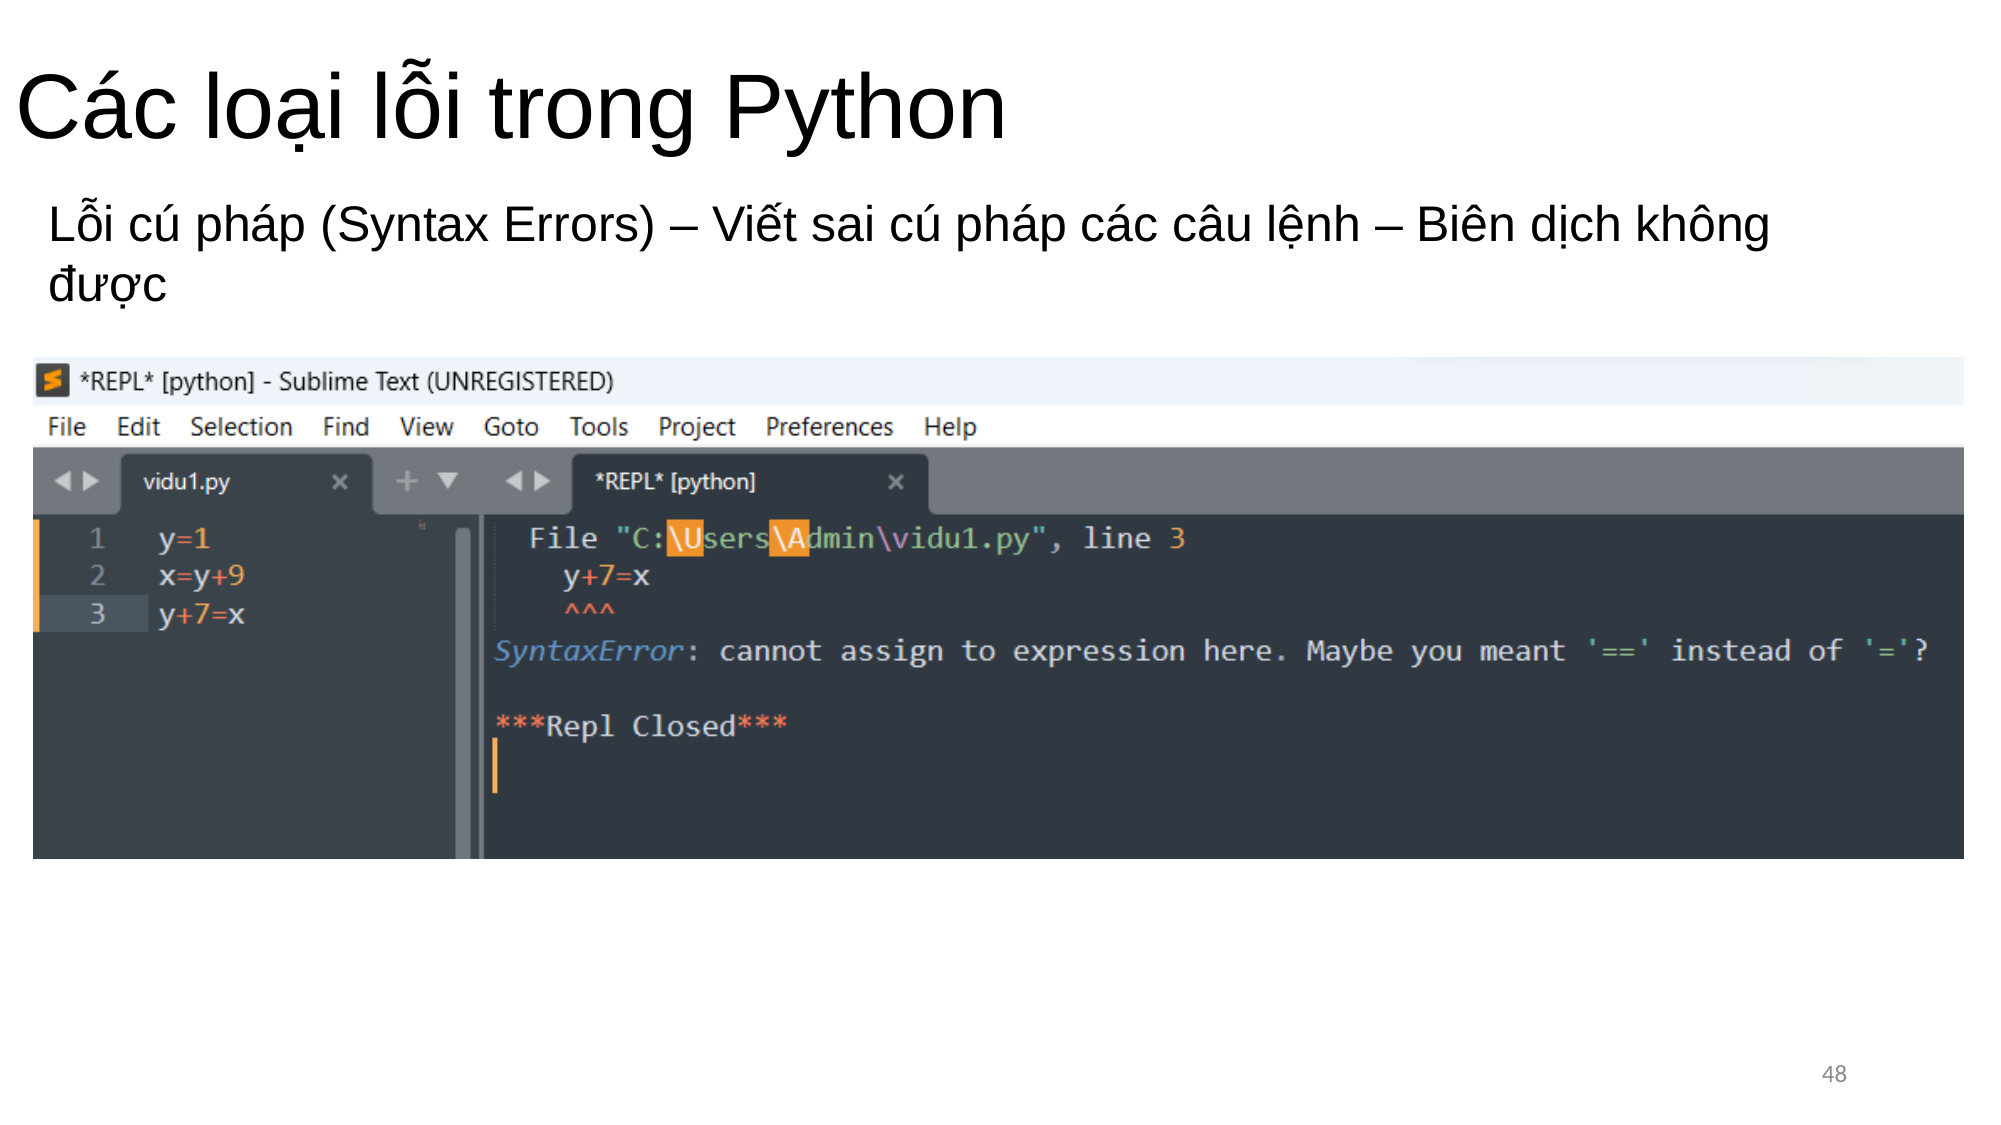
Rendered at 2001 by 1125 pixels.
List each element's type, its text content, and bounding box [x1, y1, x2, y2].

title Các loại lỗi trong Python [0, 0, 2000, 218]
slide_number 48 [1412, 1042, 1863, 1103]
picture [33, 357, 1964, 859]
text_box Lỗi cú pháp (Syntax Errors) – Viết sai cú pháp các câu lệnh – Biên dịch không được [33, 183, 1897, 357]
